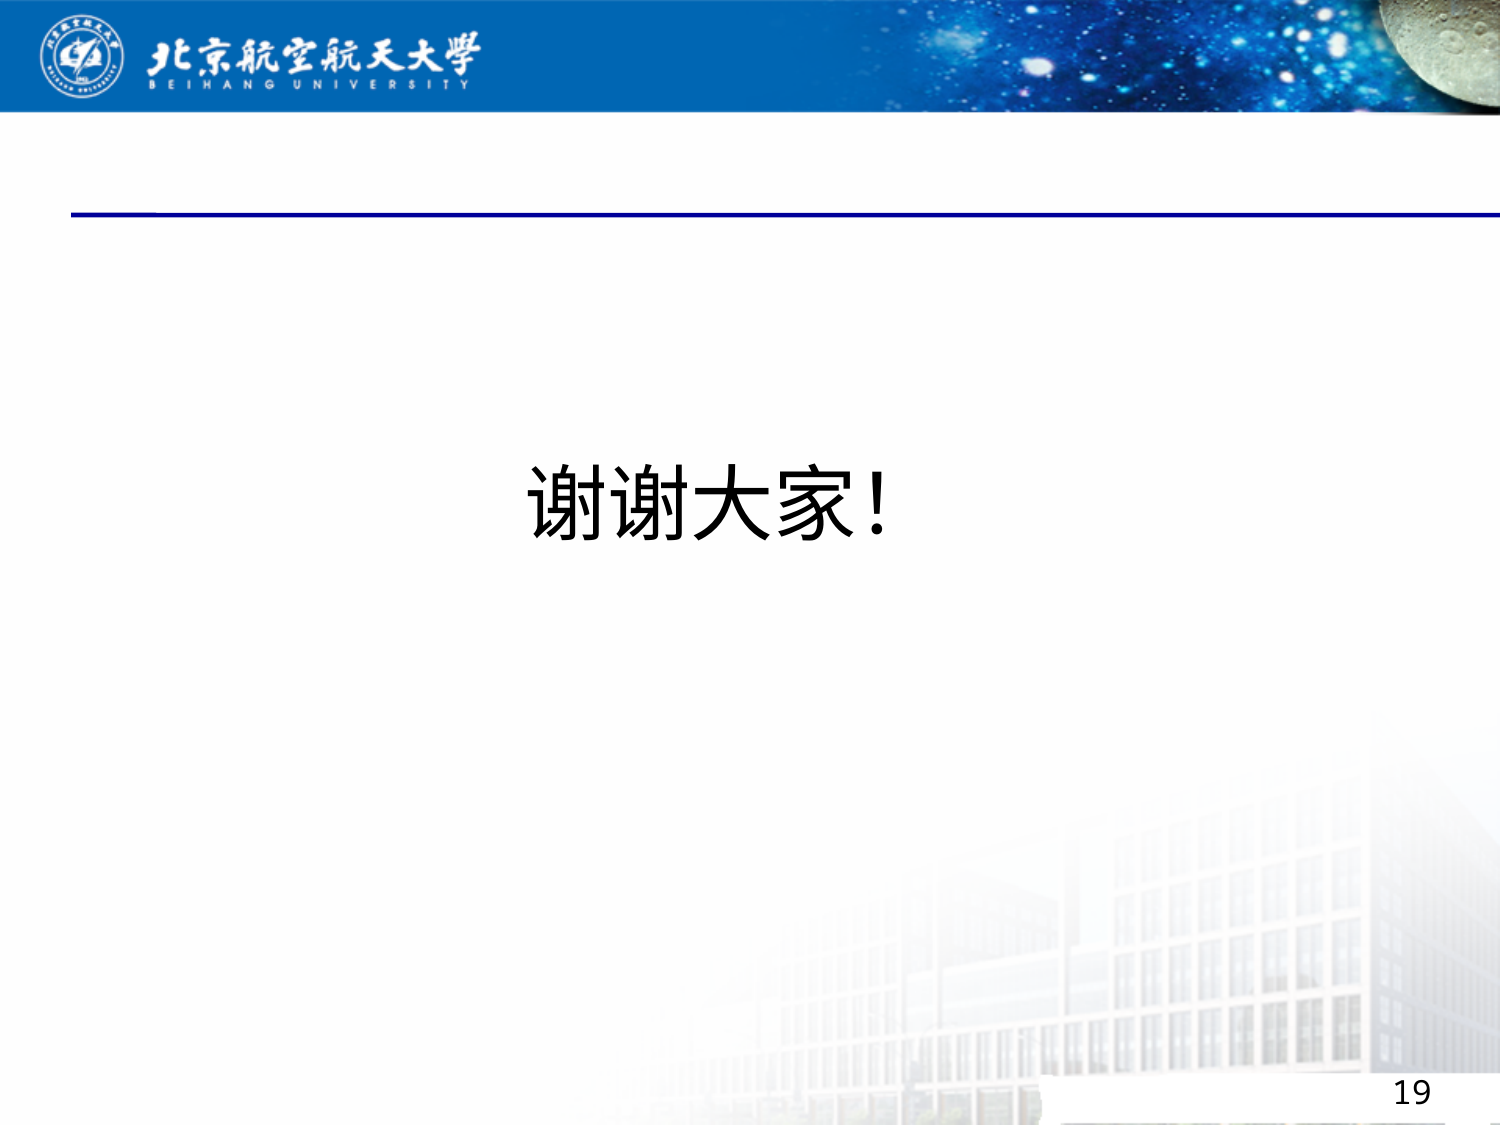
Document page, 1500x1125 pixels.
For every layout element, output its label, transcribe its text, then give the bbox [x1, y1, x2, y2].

picture [0, 0, 1500, 1125]
text_box 谢谢大家！ [265, 444, 1199, 560]
picture [1344, 22, 1363, 32]
